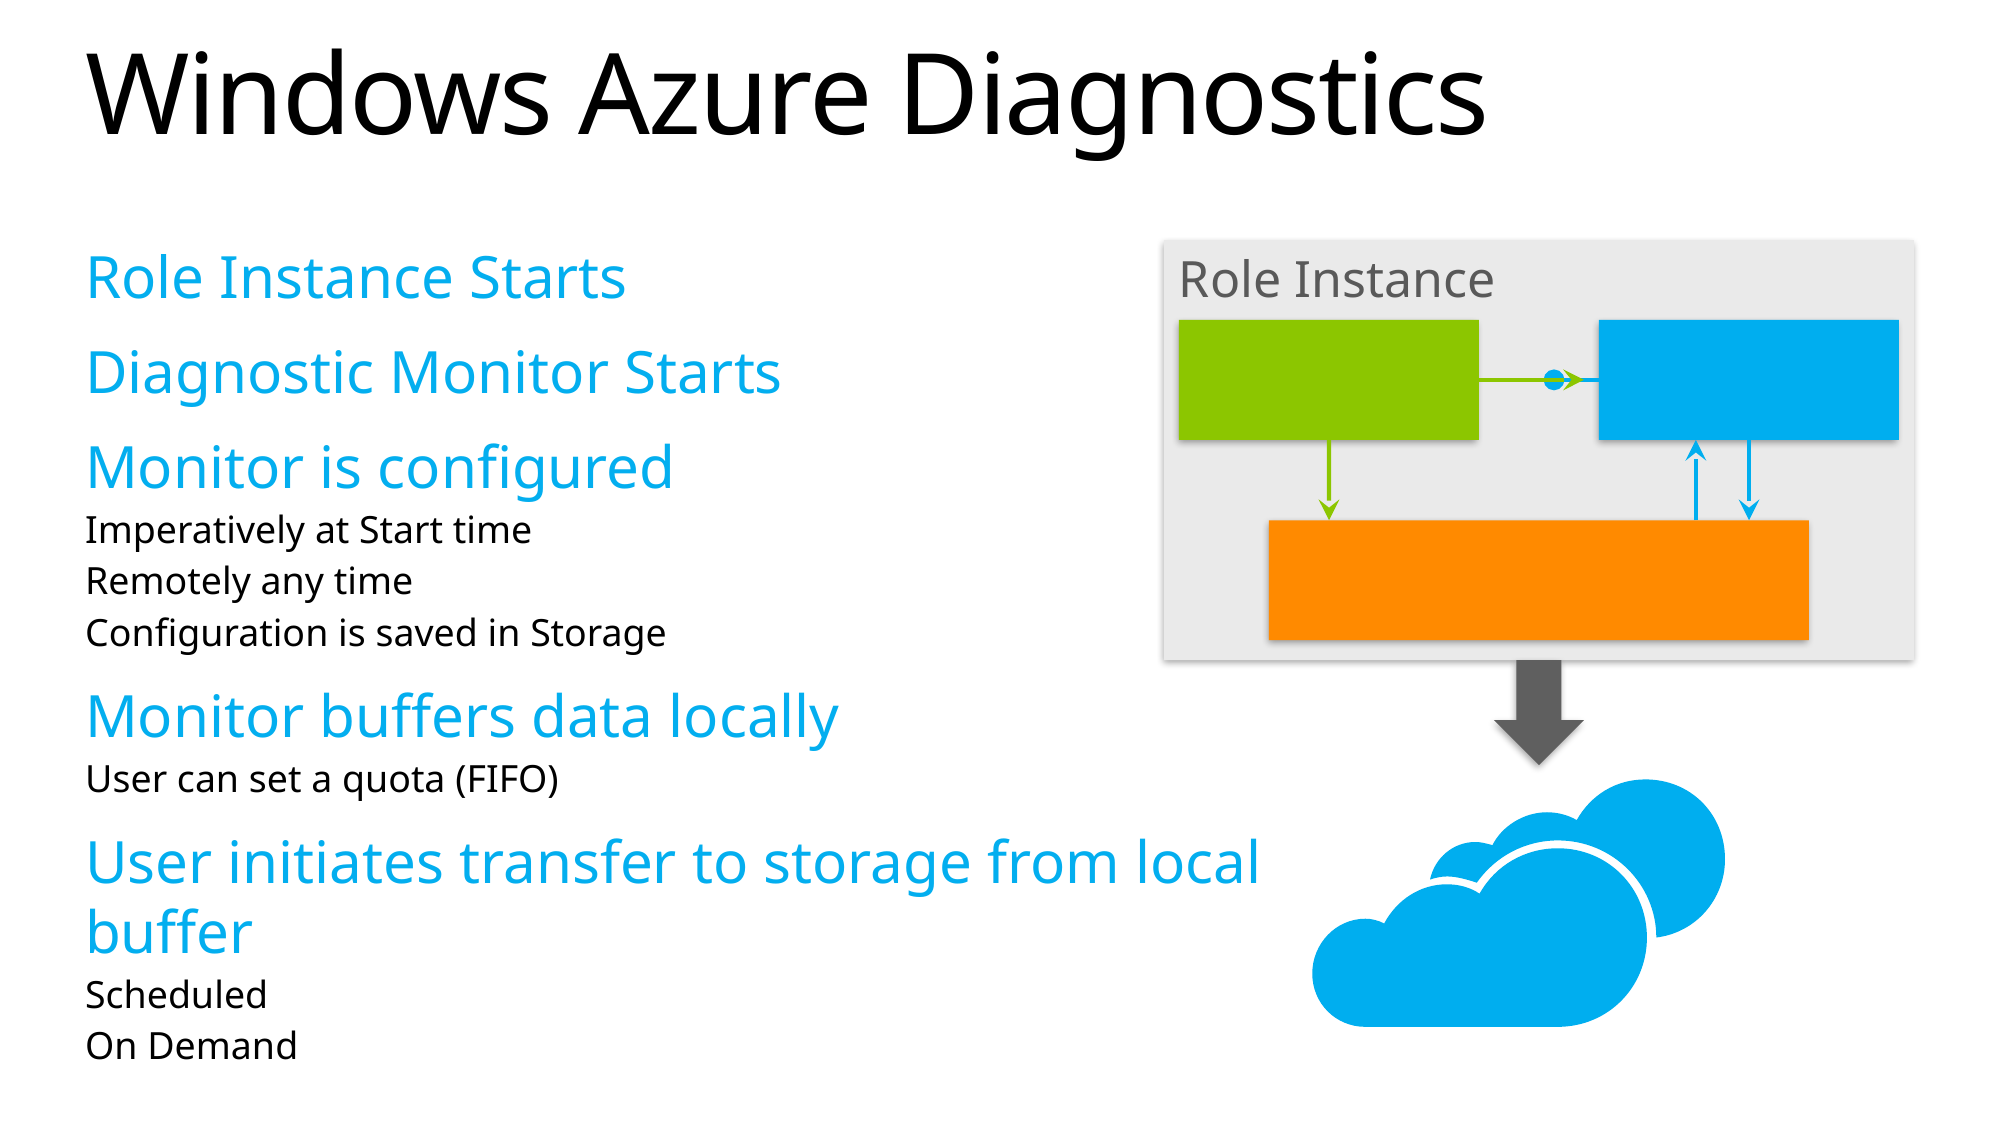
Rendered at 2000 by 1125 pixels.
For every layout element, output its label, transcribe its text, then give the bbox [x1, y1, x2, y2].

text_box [1268, 439, 1810, 641]
list Role Instance Starts Diagnostic Monitor Starts Monitor is configured Imperatively at Start time Remotely any time Configuration is saved in Storage Monitor buffers data locally User can set a quota (FIFO) User initiates transfer to storage from local buffer Scheduled On Demand [85, 240, 1366, 1005]
text_box Role Instance [1163, 239, 1915, 661]
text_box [1553, 319, 1900, 441]
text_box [1311, 779, 1726, 1027]
text_box Role [1178, 319, 1480, 441]
title Windows Azure Diagnostics [85, 37, 1914, 161]
text_box [1493, 659, 1585, 766]
